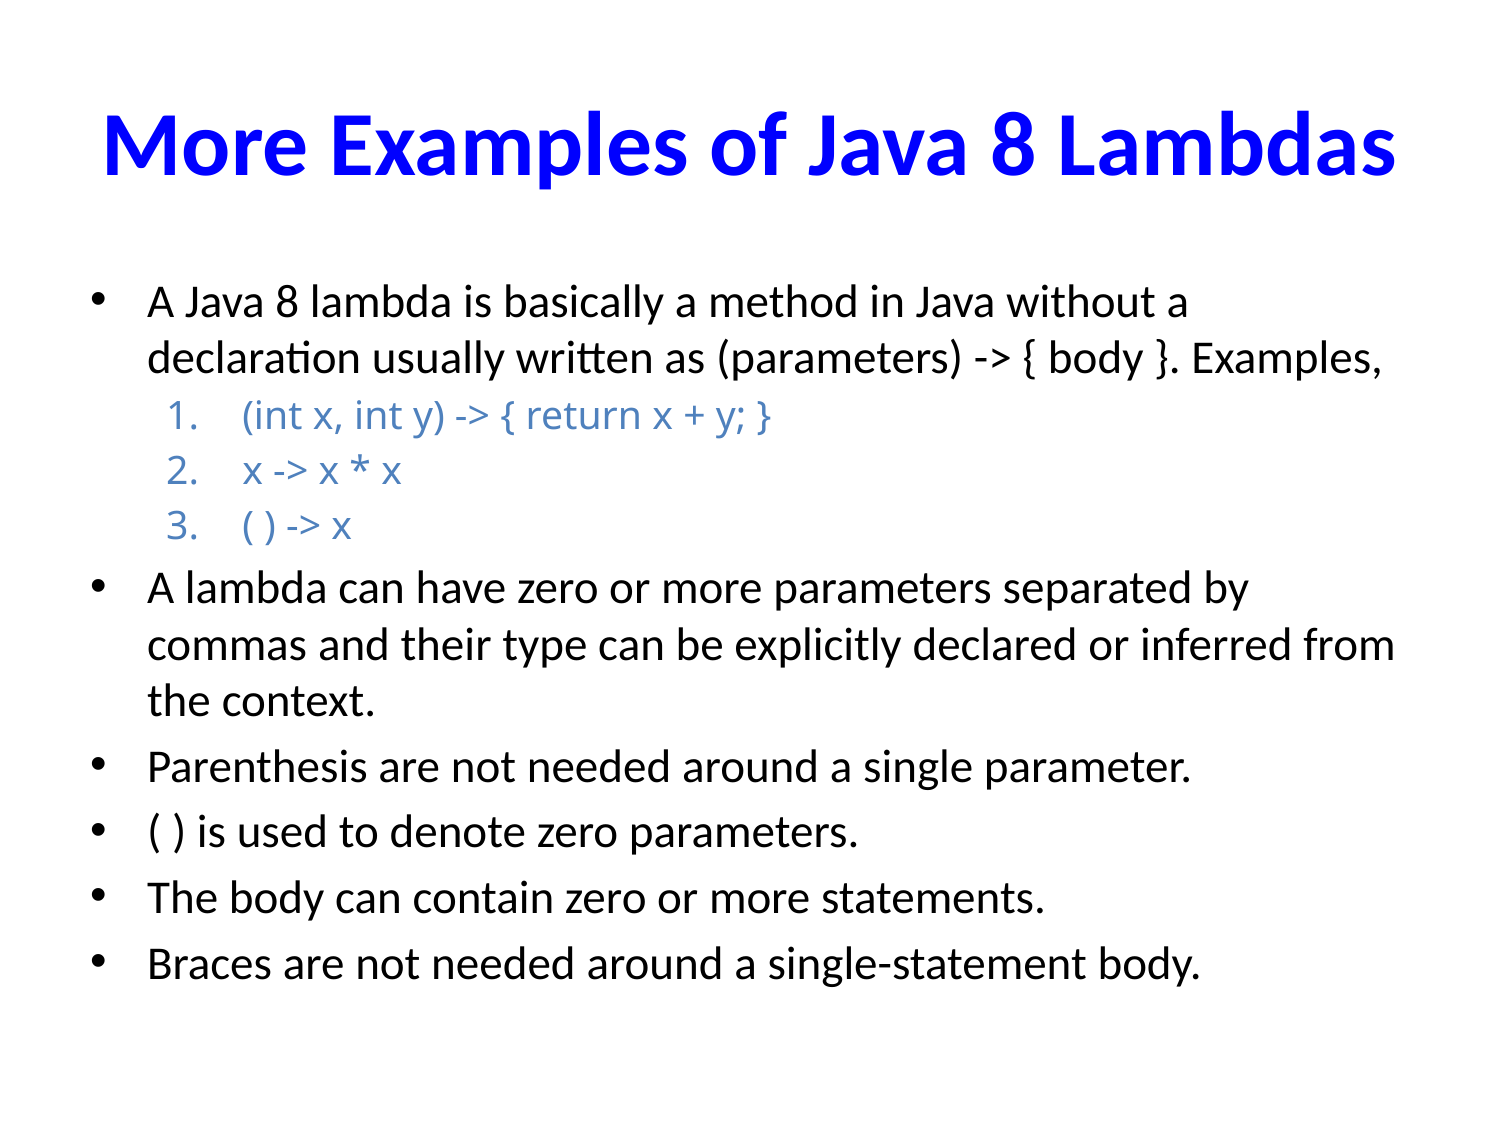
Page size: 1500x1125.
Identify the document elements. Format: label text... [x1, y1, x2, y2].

title More Examples of Java 8 Lambdas [75, 45, 1425, 233]
list A Java 8 lambda is basically a method in Java without a declaration usually written as (parameters) -> { body }. Examples, (int x, int y) -> { return x + y; } x -> x * x ( ) -> x A lambda can have zero or more parameters separated by commas and their type can be explicitly declared or inferred from the context. Parenthesis are not needed around a single parameter. ( ) is used to denote zero parameters. The body can contain zero or more statements. Braces are not needed around a single-statement body. [75, 262, 1425, 1005]
